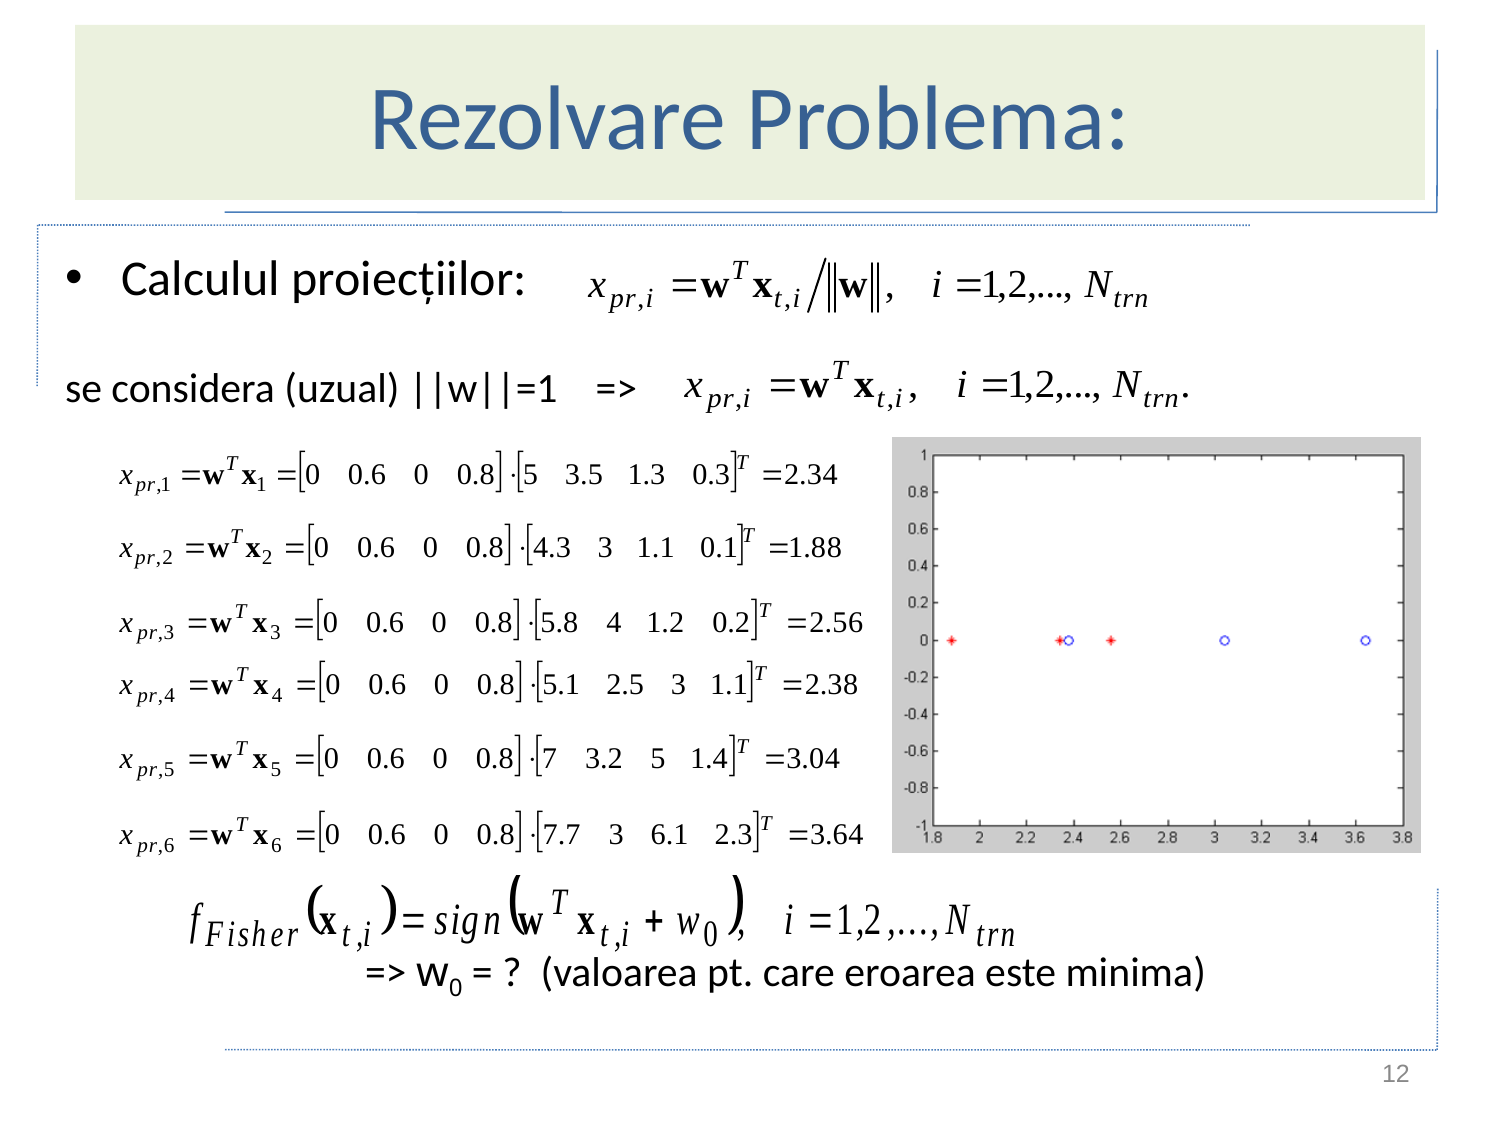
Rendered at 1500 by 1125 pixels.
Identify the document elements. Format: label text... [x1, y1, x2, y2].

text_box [174, 874, 1026, 959]
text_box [578, 249, 1157, 326]
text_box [112, 444, 843, 506]
title Rezolvare Problema: [75, 24, 1425, 200]
picture [892, 437, 1421, 854]
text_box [674, 349, 1198, 426]
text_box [112, 729, 846, 790]
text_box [112, 805, 870, 866]
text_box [112, 592, 870, 654]
list Calculul proiecţiilor: se considera (uzual) ||w||=1 => => w0 = ? (valoarea pt. care eroarea este minima) [50, 238, 1425, 1039]
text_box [112, 655, 863, 716]
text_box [112, 517, 846, 579]
slide_number 12 [1074, 1042, 1425, 1103]
